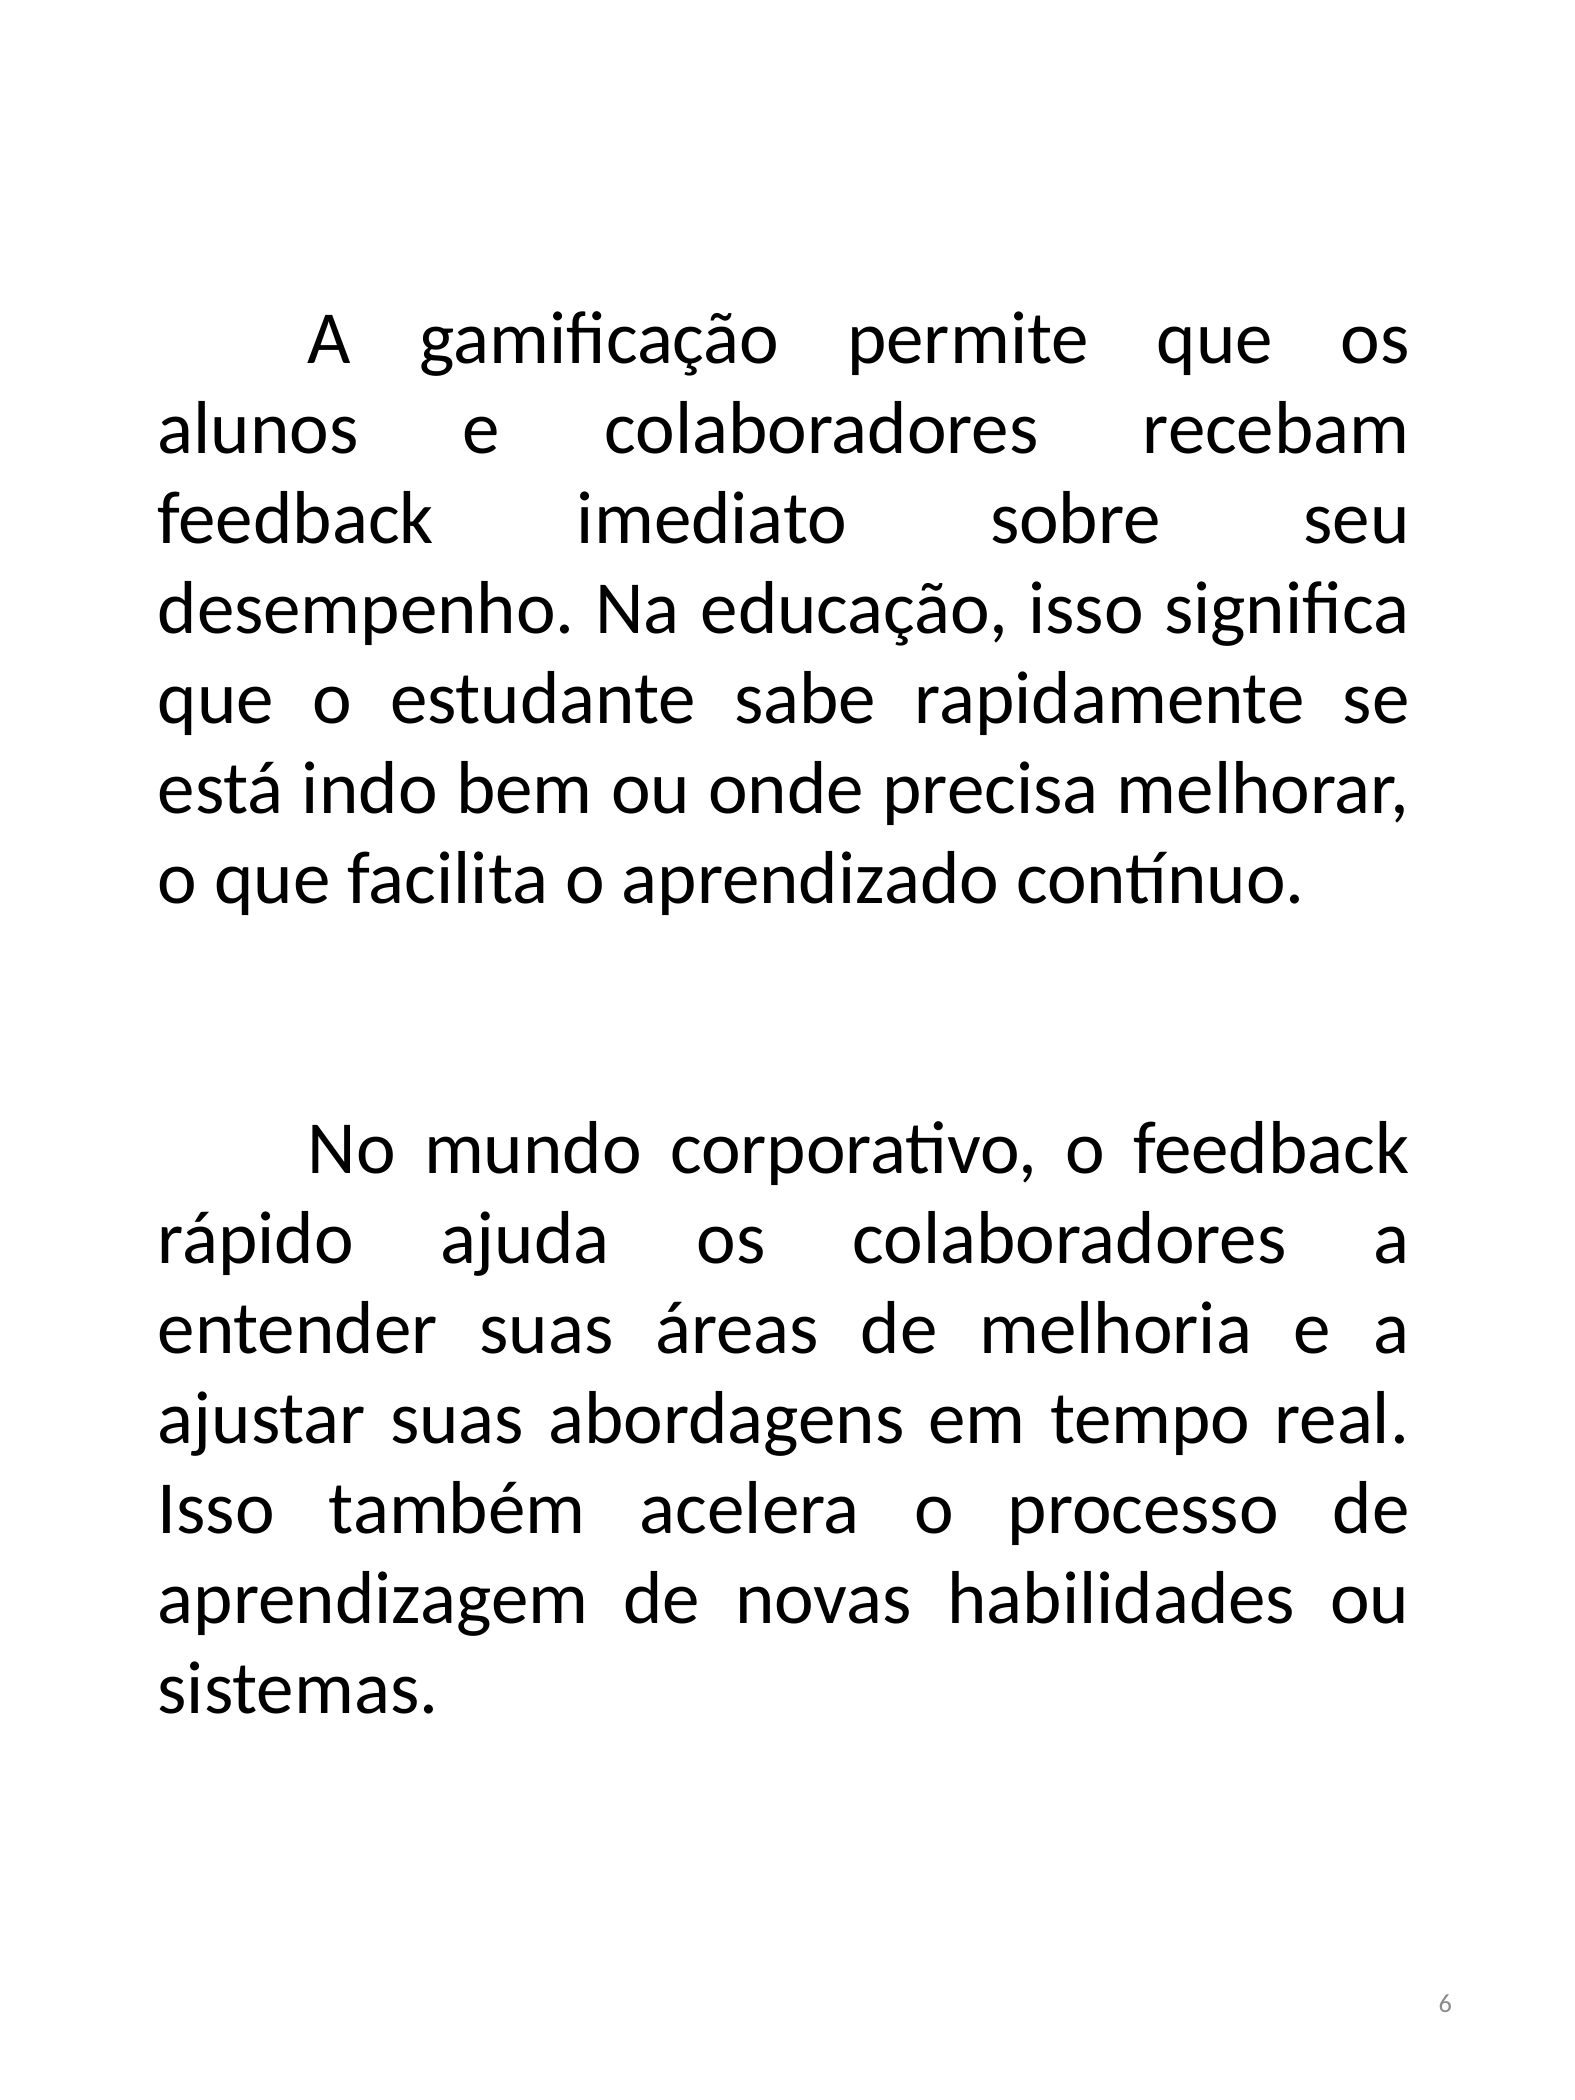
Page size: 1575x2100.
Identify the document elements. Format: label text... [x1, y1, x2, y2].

slide_number 6 [1112, 1946, 1467, 2059]
text_box A gamificação permite que os alunos e colaboradores recebam feedback imediato sobre seu desempenho. Na educação, isso significa que o estudante sabe rapidamente se está indo bem ou onde precisa melhorar, o que facilita o aprendizado contínuo. No mundo corporativo, o feedback rápido ajuda os colaboradores a entender suas áreas de melhoria e a ajustar suas abordagens em tempo real. Isso também acelera o processo de aprendizagem de novas habilidades ou sistemas. [142, 281, 1426, 1736]
